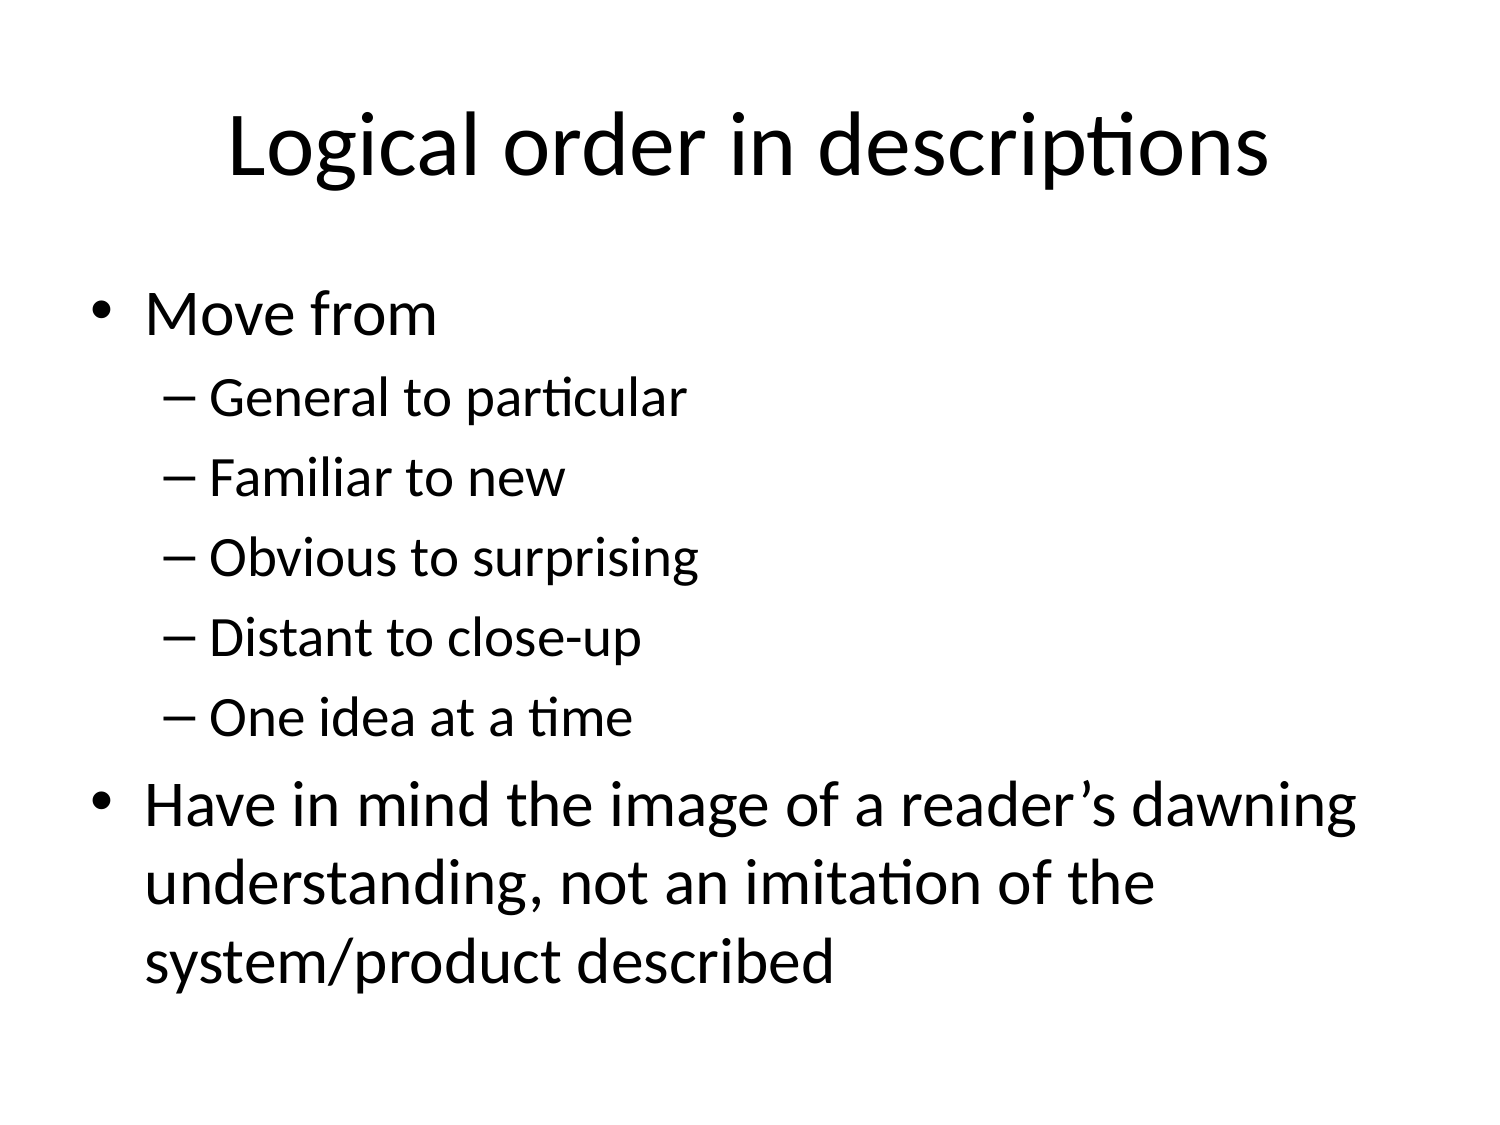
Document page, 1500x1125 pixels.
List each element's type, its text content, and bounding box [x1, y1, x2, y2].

title Logical order in descriptions [75, 45, 1425, 233]
list Move from General to particular Familiar to new Obvious to surprising Distant to close-up One idea at a time Have in mind the image of a reader’s dawning understanding, not an imitation of the system/product described [75, 262, 1425, 1005]
